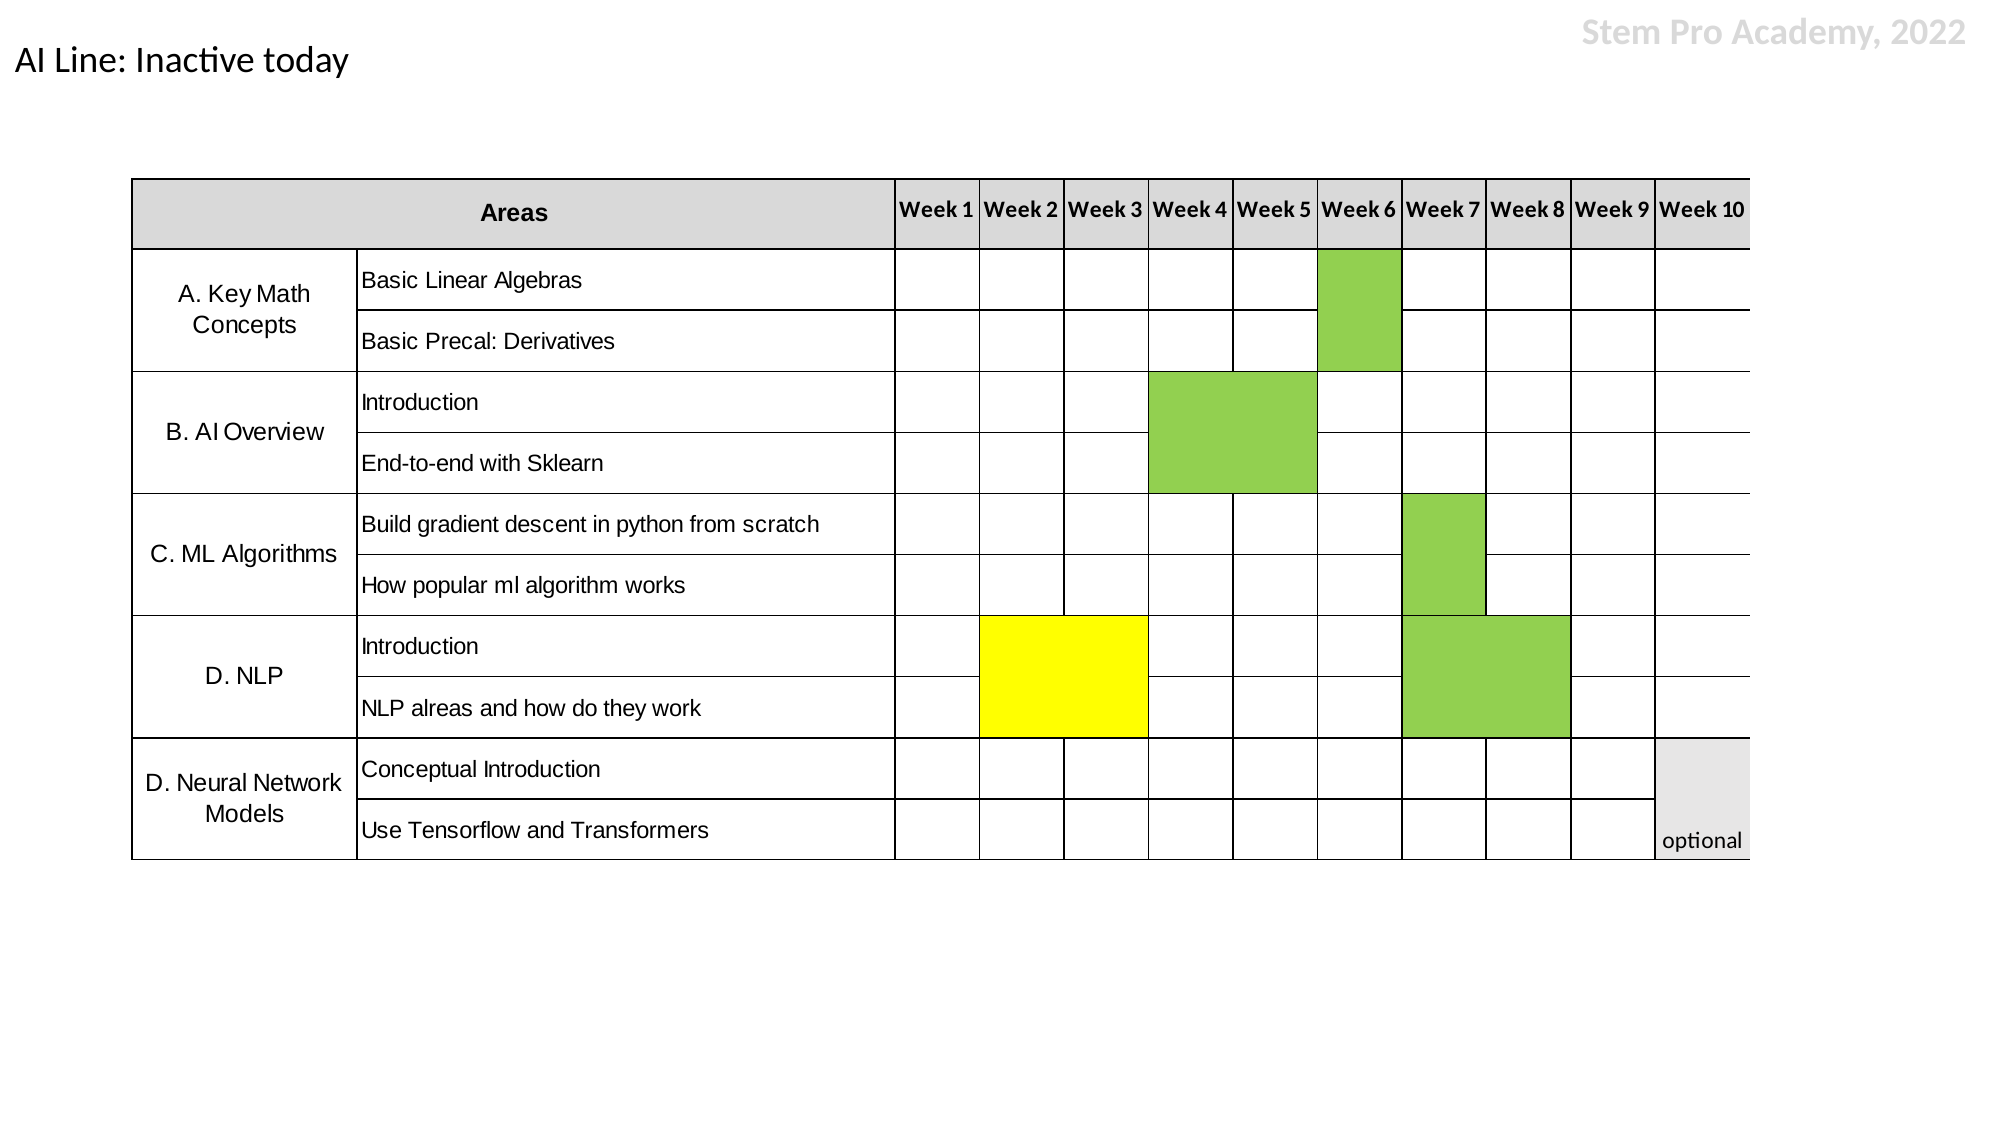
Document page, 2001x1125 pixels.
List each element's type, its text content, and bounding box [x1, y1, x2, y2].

text_box AI Line: Inactive today [0, 28, 1000, 88]
picture [131, 177, 1752, 861]
text_box Stem Pro Academy, 2022 [1567, 0, 2000, 60]
